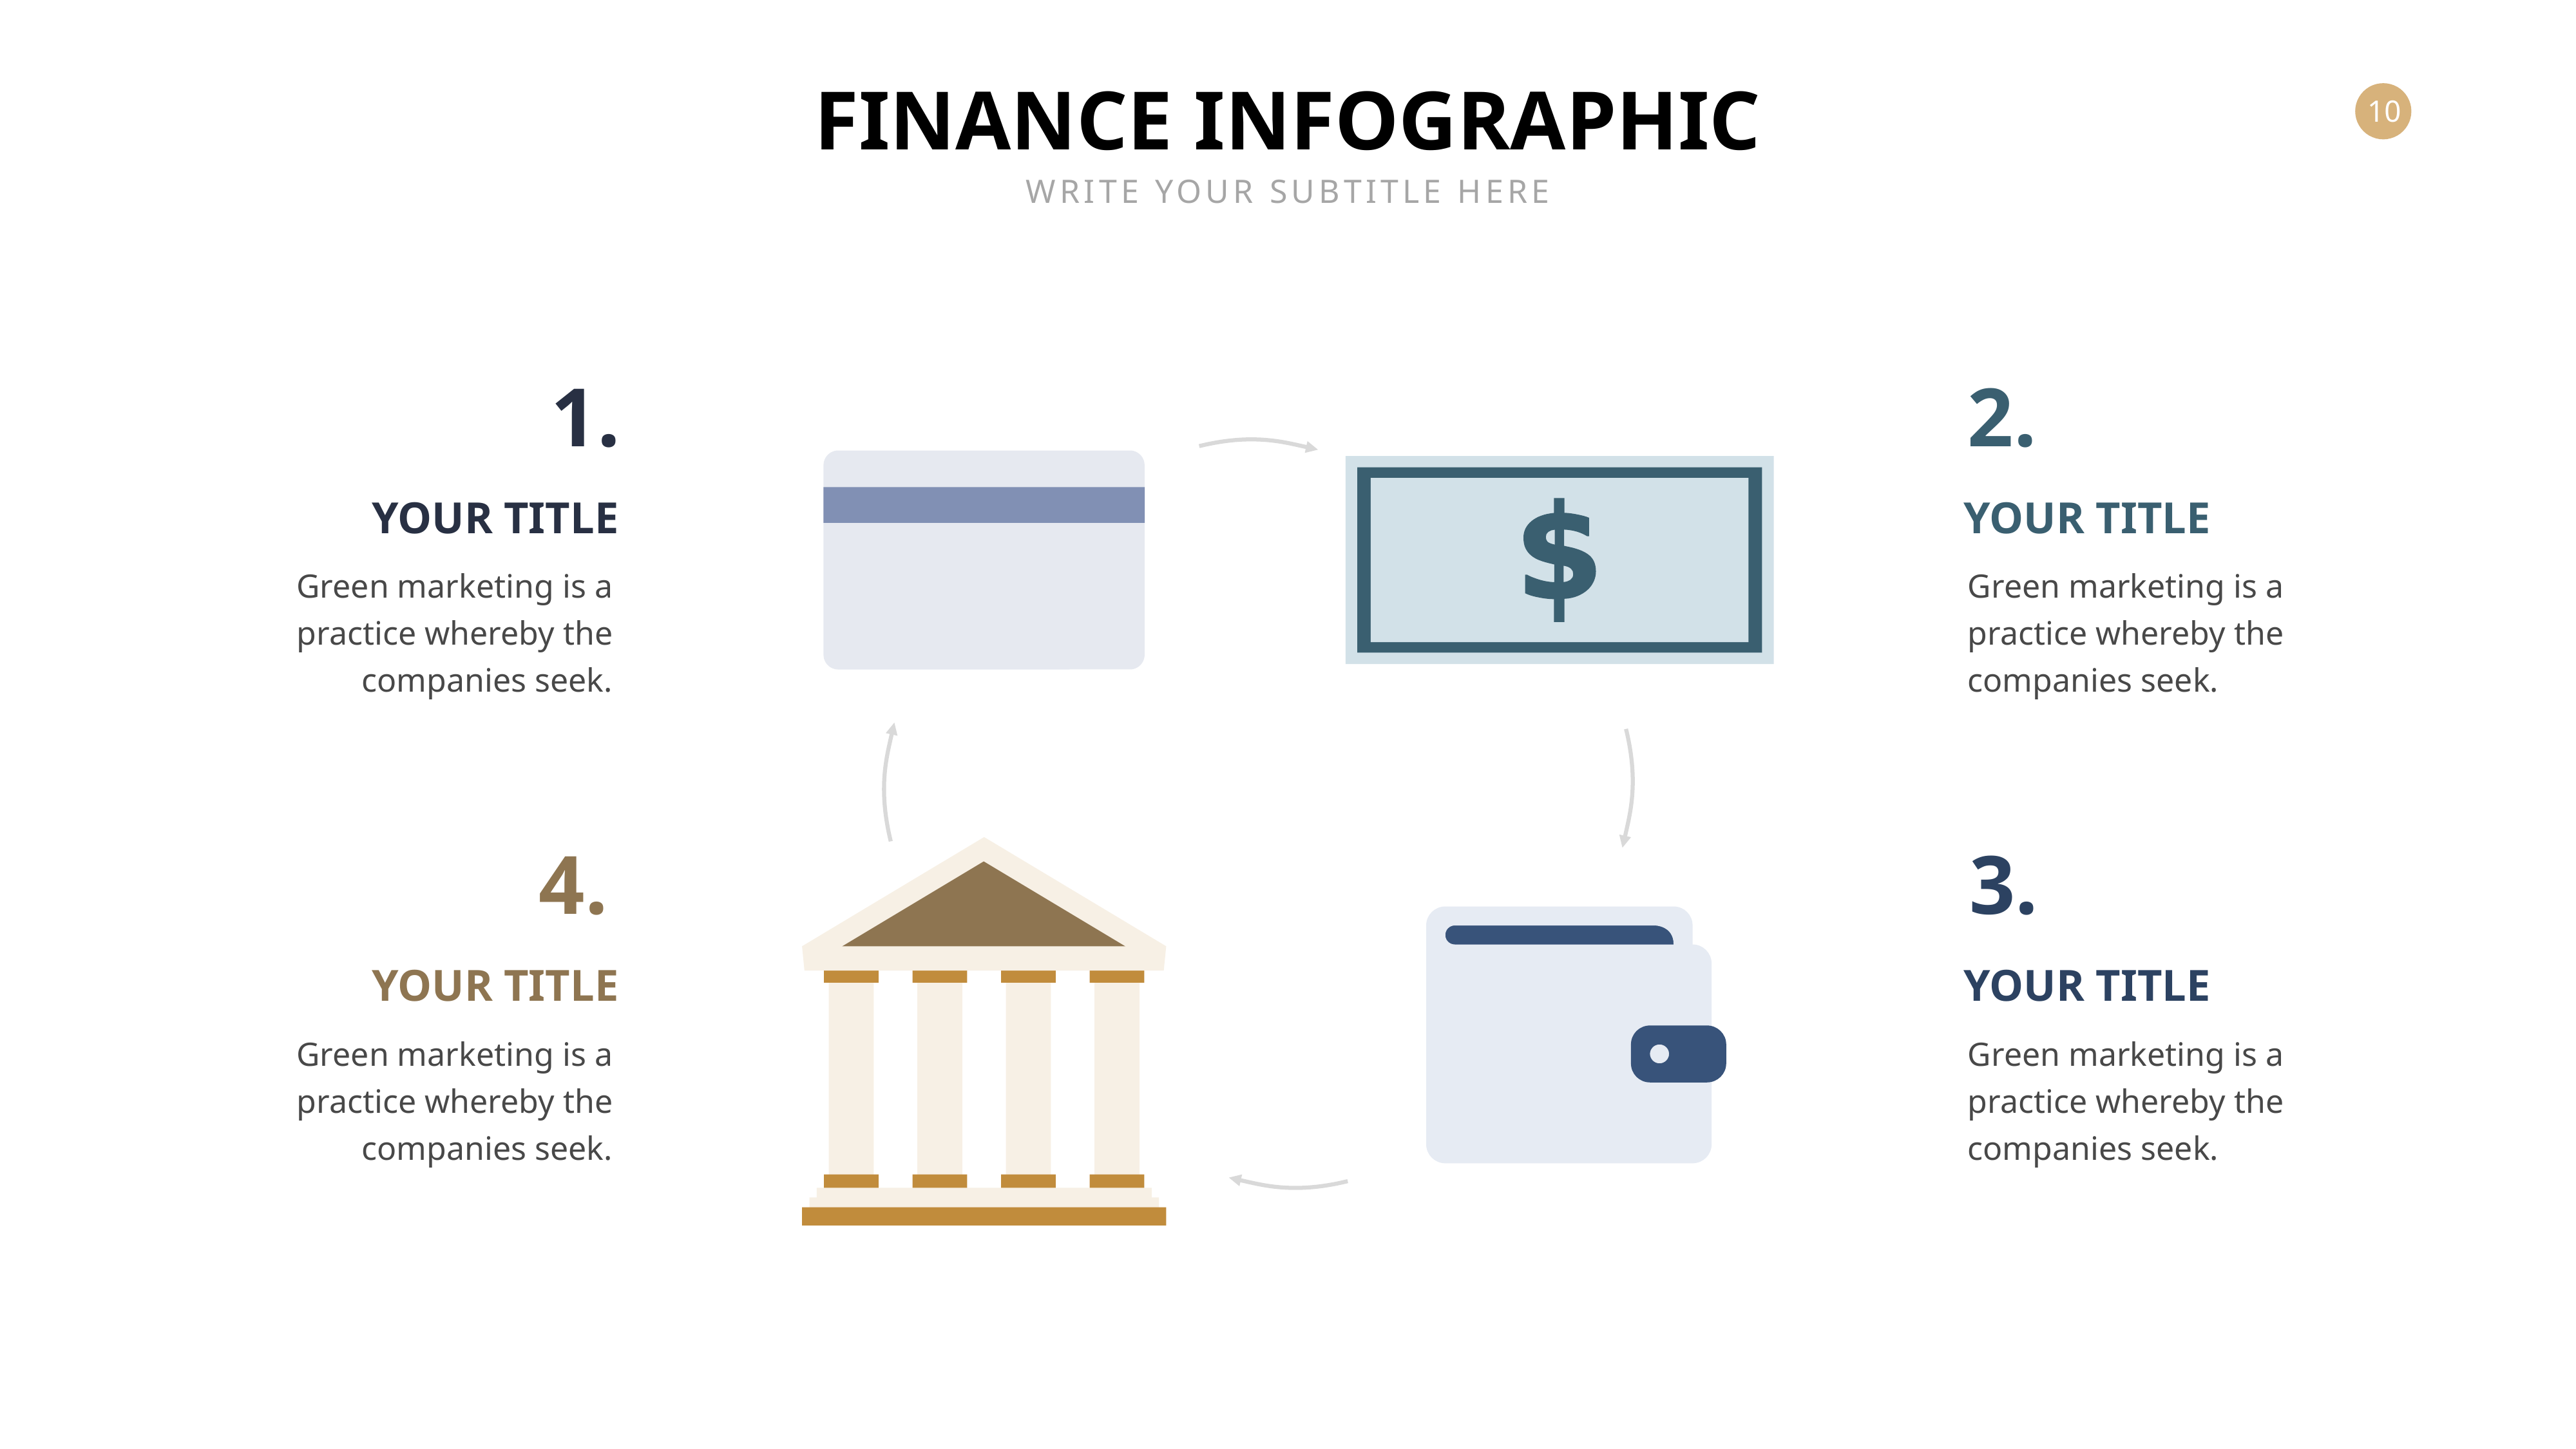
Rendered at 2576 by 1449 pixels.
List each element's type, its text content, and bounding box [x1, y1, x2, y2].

text_box 1. [542, 361, 630, 468]
text_box Green marketing is a practice whereby the companies seek. [1958, 1020, 2417, 1171]
text_box YOUR TITLE [1954, 953, 2221, 1015]
text_box 4. [529, 828, 618, 935]
text_box FINANCE INFOGRAPHIC [805, 64, 1771, 171]
text_box 2. [1958, 361, 2047, 468]
text_box YOUR TITLE [362, 486, 629, 547]
text_box YOUR TITLE [362, 953, 629, 1015]
text_box Green marketing is a practice whereby the companies seek. [164, 1020, 623, 1171]
text_box WRITE YOUR SUBTITLE HERE [1016, 166, 1560, 215]
text_box Green marketing is a practice whereby the companies seek. [164, 553, 623, 704]
text_box YOUR TITLE [1954, 486, 2221, 547]
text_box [802, 440, 1774, 1226]
text_box Green marketing is a practice whereby the companies seek. [1958, 553, 2417, 704]
text_box 3. [1960, 828, 2048, 935]
